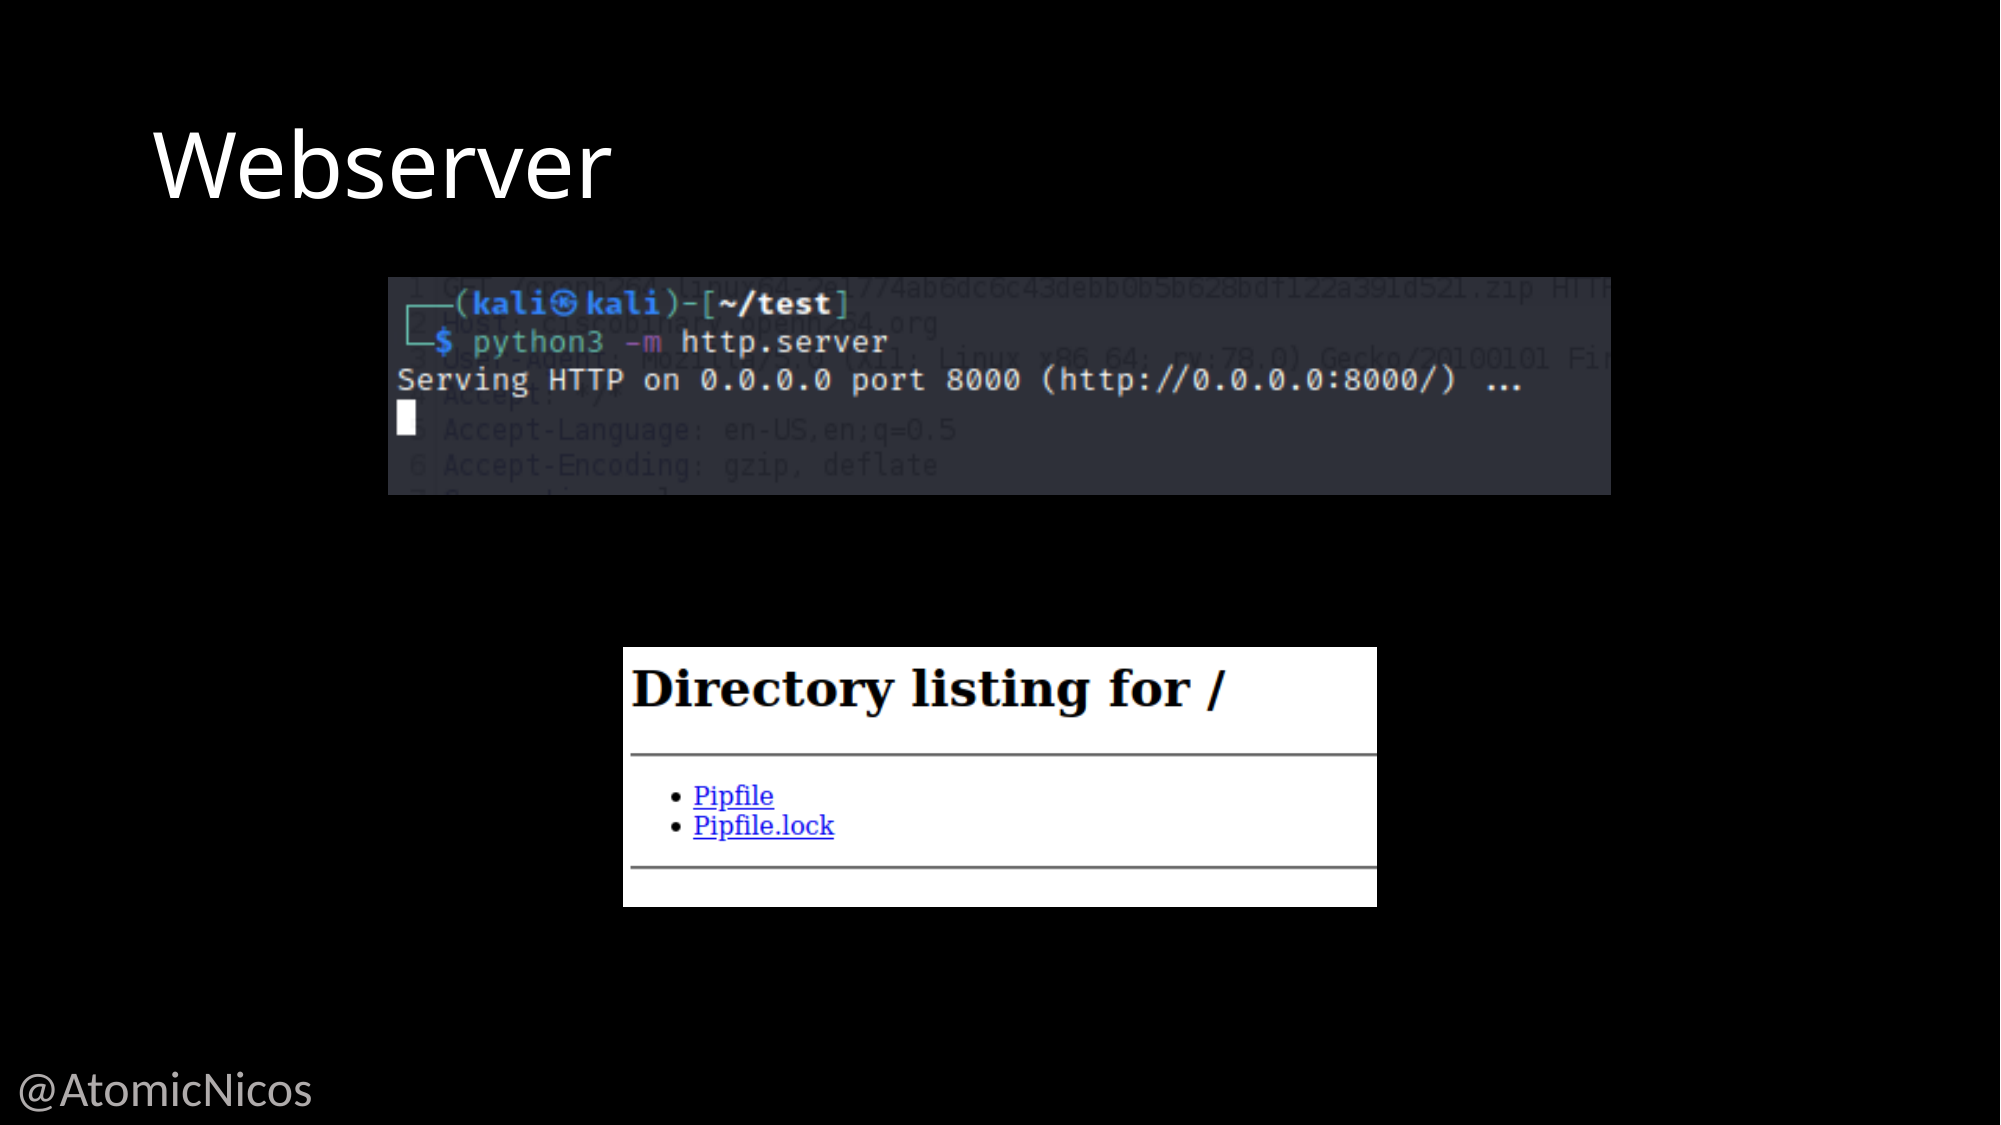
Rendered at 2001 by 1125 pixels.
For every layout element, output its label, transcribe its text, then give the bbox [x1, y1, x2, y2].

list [388, 277, 1611, 495]
text_box @AtomicNicos [0, 1049, 345, 1124]
title Webserver [137, 59, 1863, 278]
picture [623, 647, 1377, 907]
